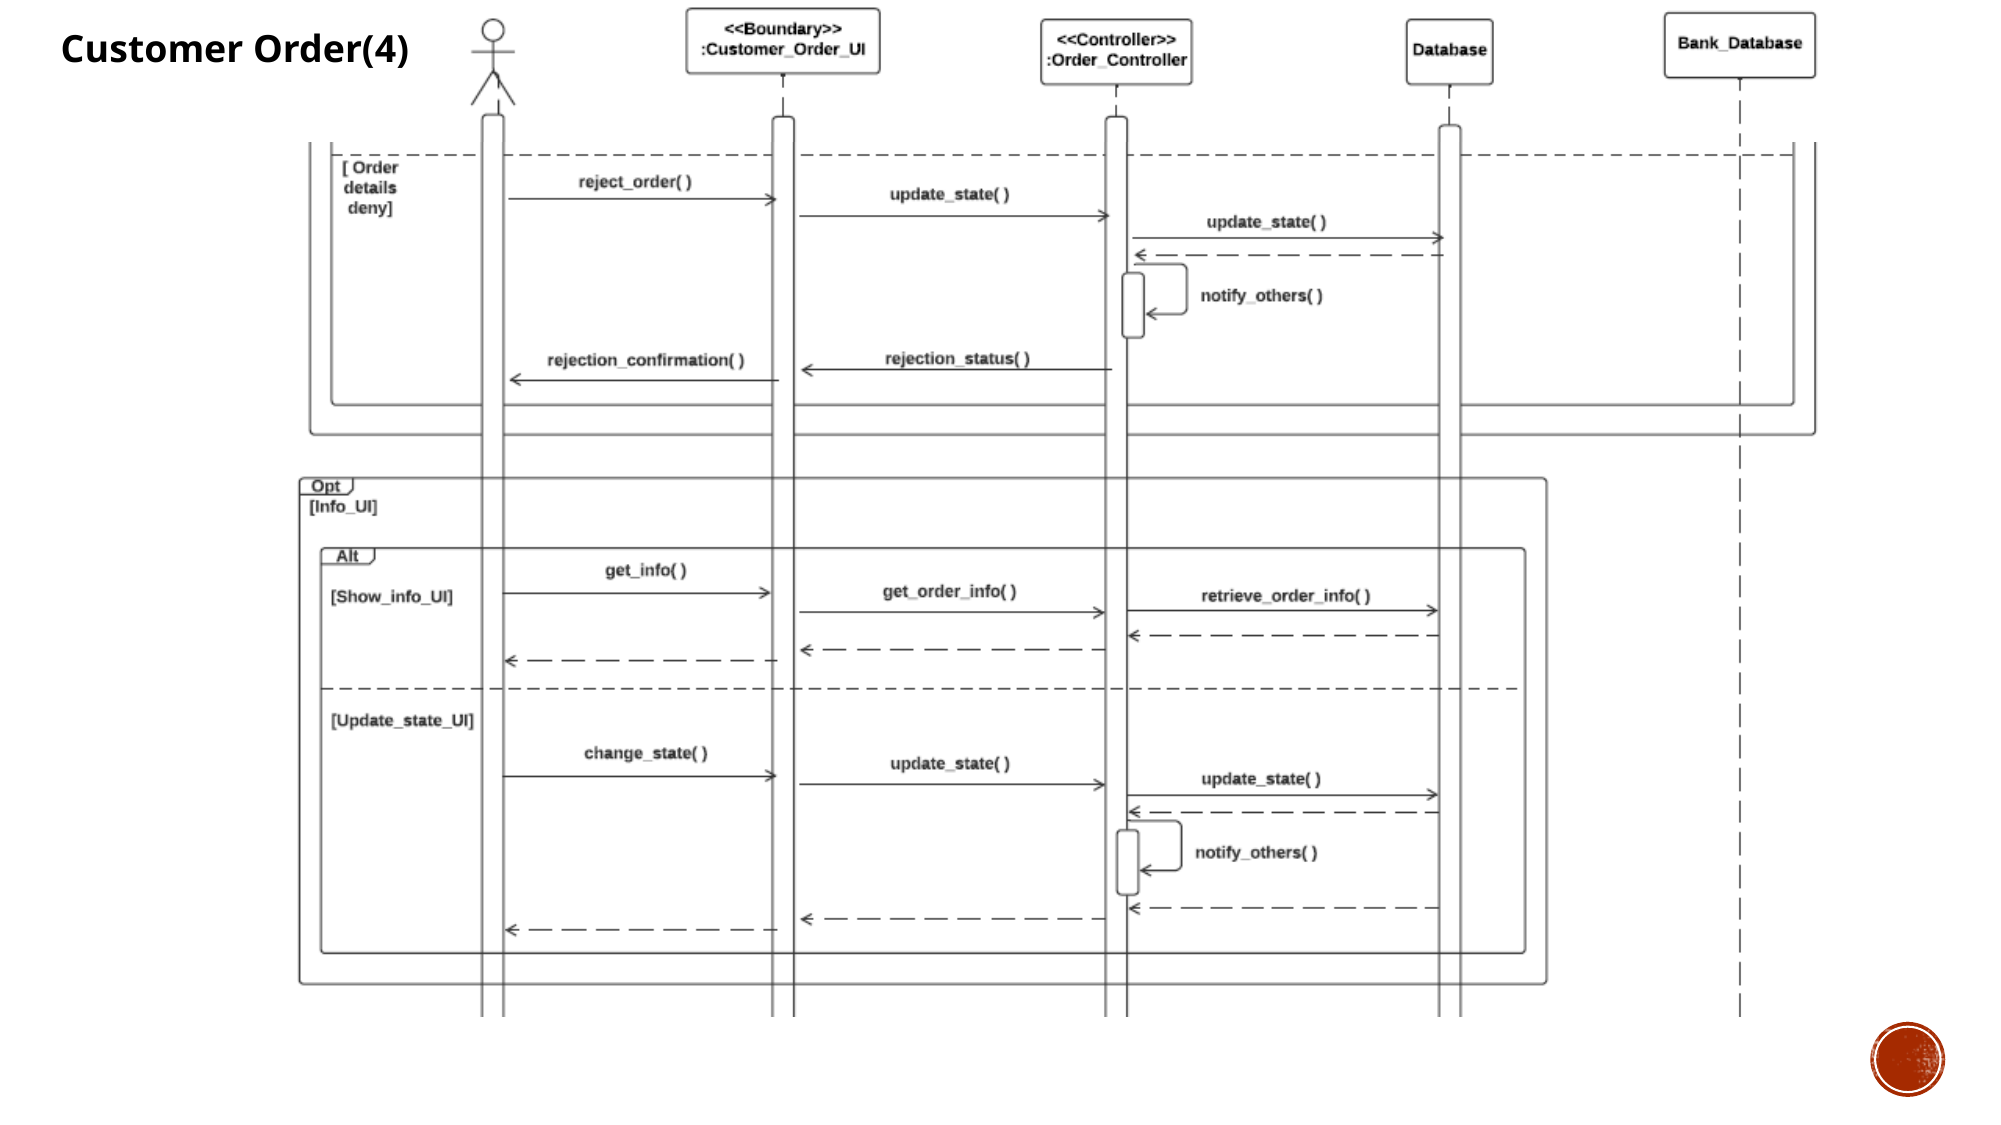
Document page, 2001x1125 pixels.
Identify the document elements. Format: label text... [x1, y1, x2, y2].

text_box Customer Order(4) [45, 17, 425, 78]
picture [296, 0, 1838, 1017]
